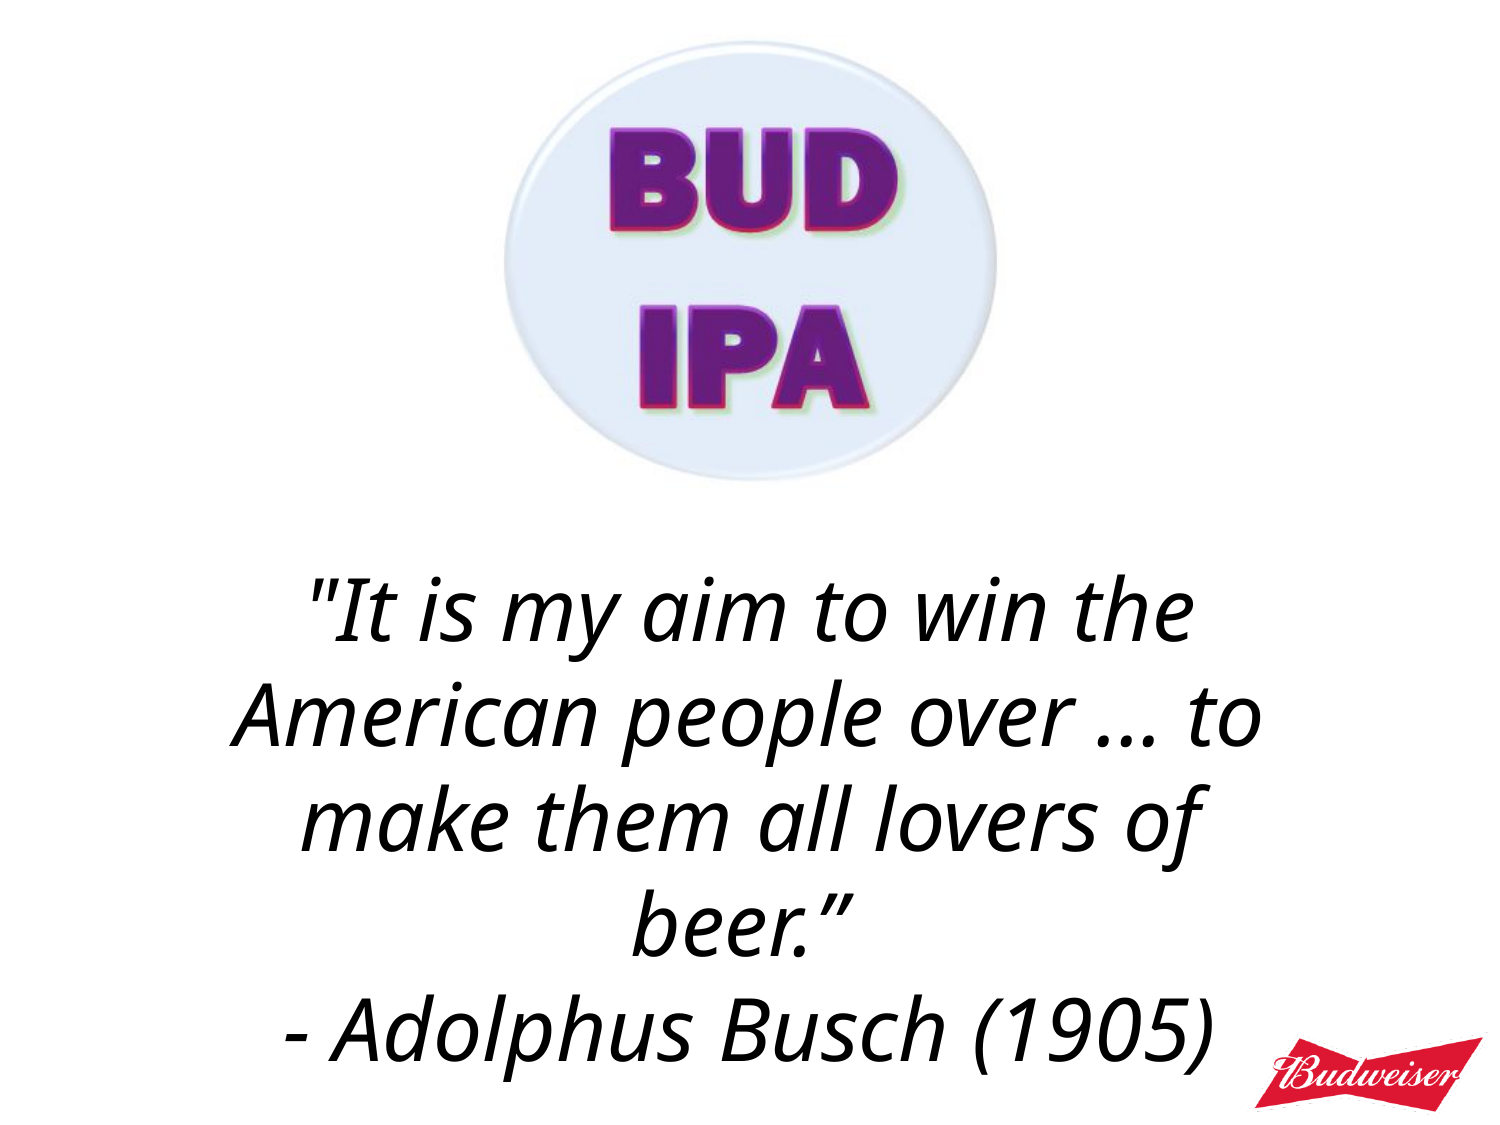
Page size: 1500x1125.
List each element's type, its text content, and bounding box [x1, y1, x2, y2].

text_box "It is my aim to win the American people over ... to make them all lovers of beer.” - Adolphus Busch (1905) [218, 546, 1282, 1087]
picture [483, 34, 1017, 495]
picture [1237, 1022, 1500, 1125]
